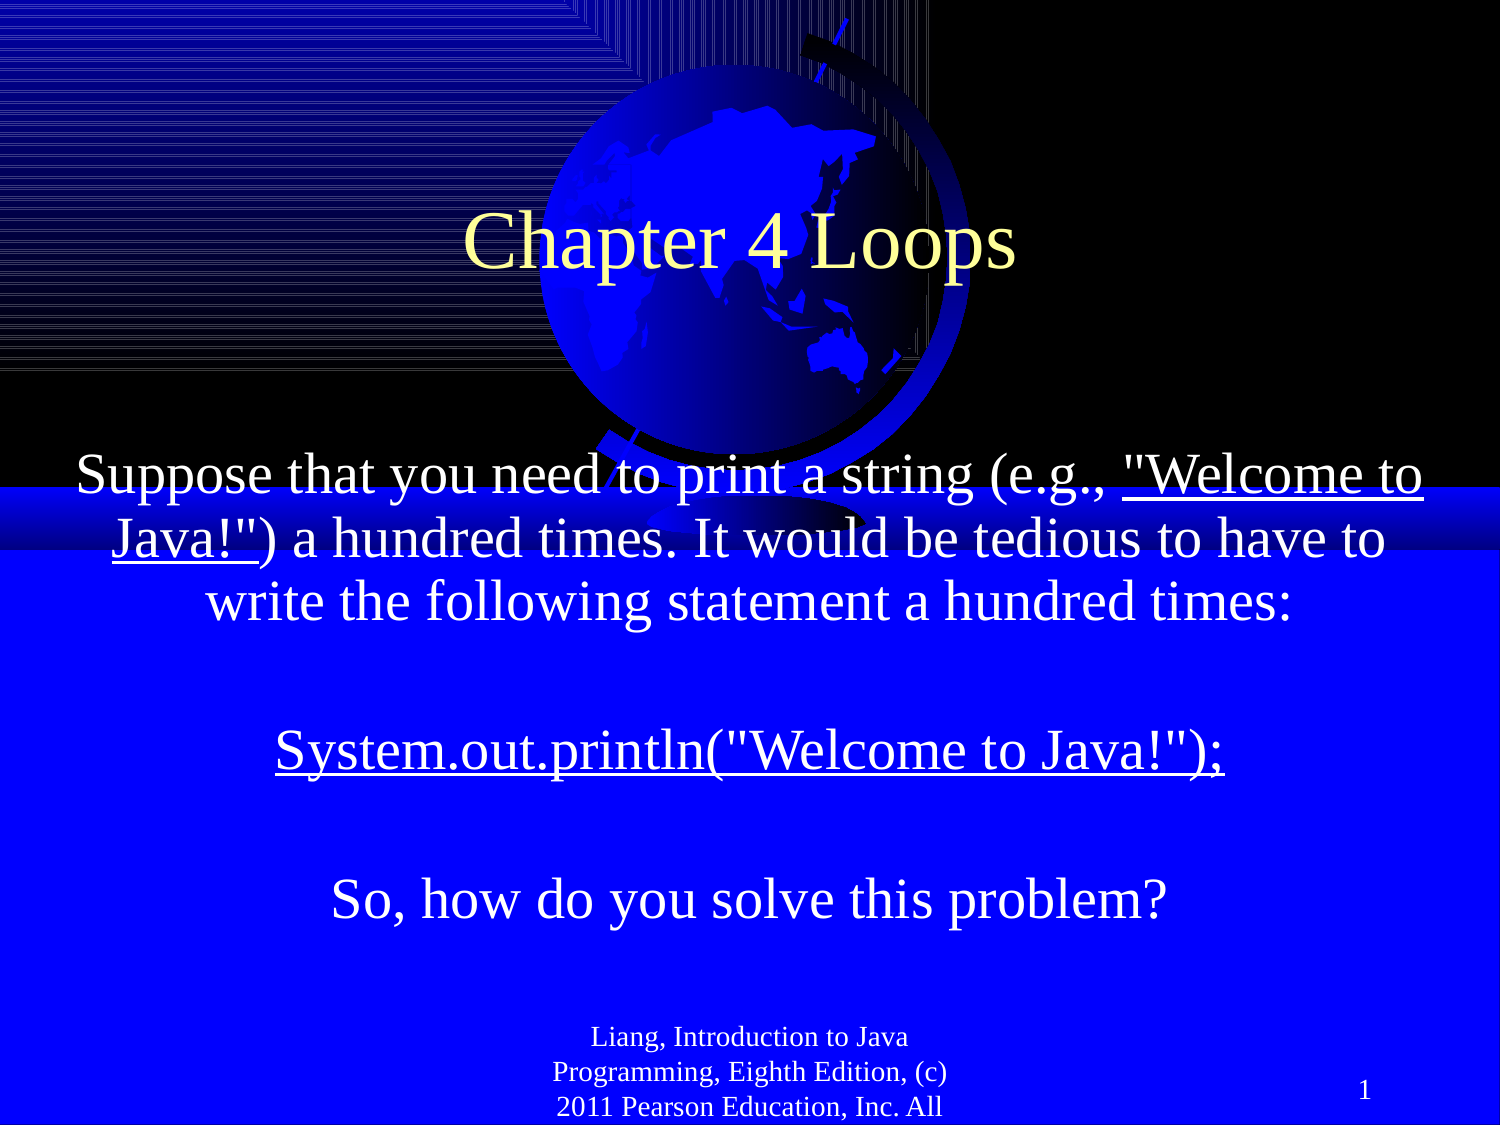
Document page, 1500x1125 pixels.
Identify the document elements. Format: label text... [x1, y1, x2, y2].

slide_number 1 [1074, 1049, 1388, 1125]
footer Liang, Introduction to Java Programming, Eighth Edition, (c) 2011 Pearson Education, Inc. All rights reserved. 0132130807 [512, 1050, 988, 1125]
title Chapter 4 Loops [56, 140, 1425, 330]
text_box Suppose that you need to print a string (e.g., "Welcome to Java!") a hundred times. It would be tedious to have to write the following statement a hundred times: System.out.println("Welcome to Java!"); So, how do you solve this problem? [37, 349, 1462, 1025]
